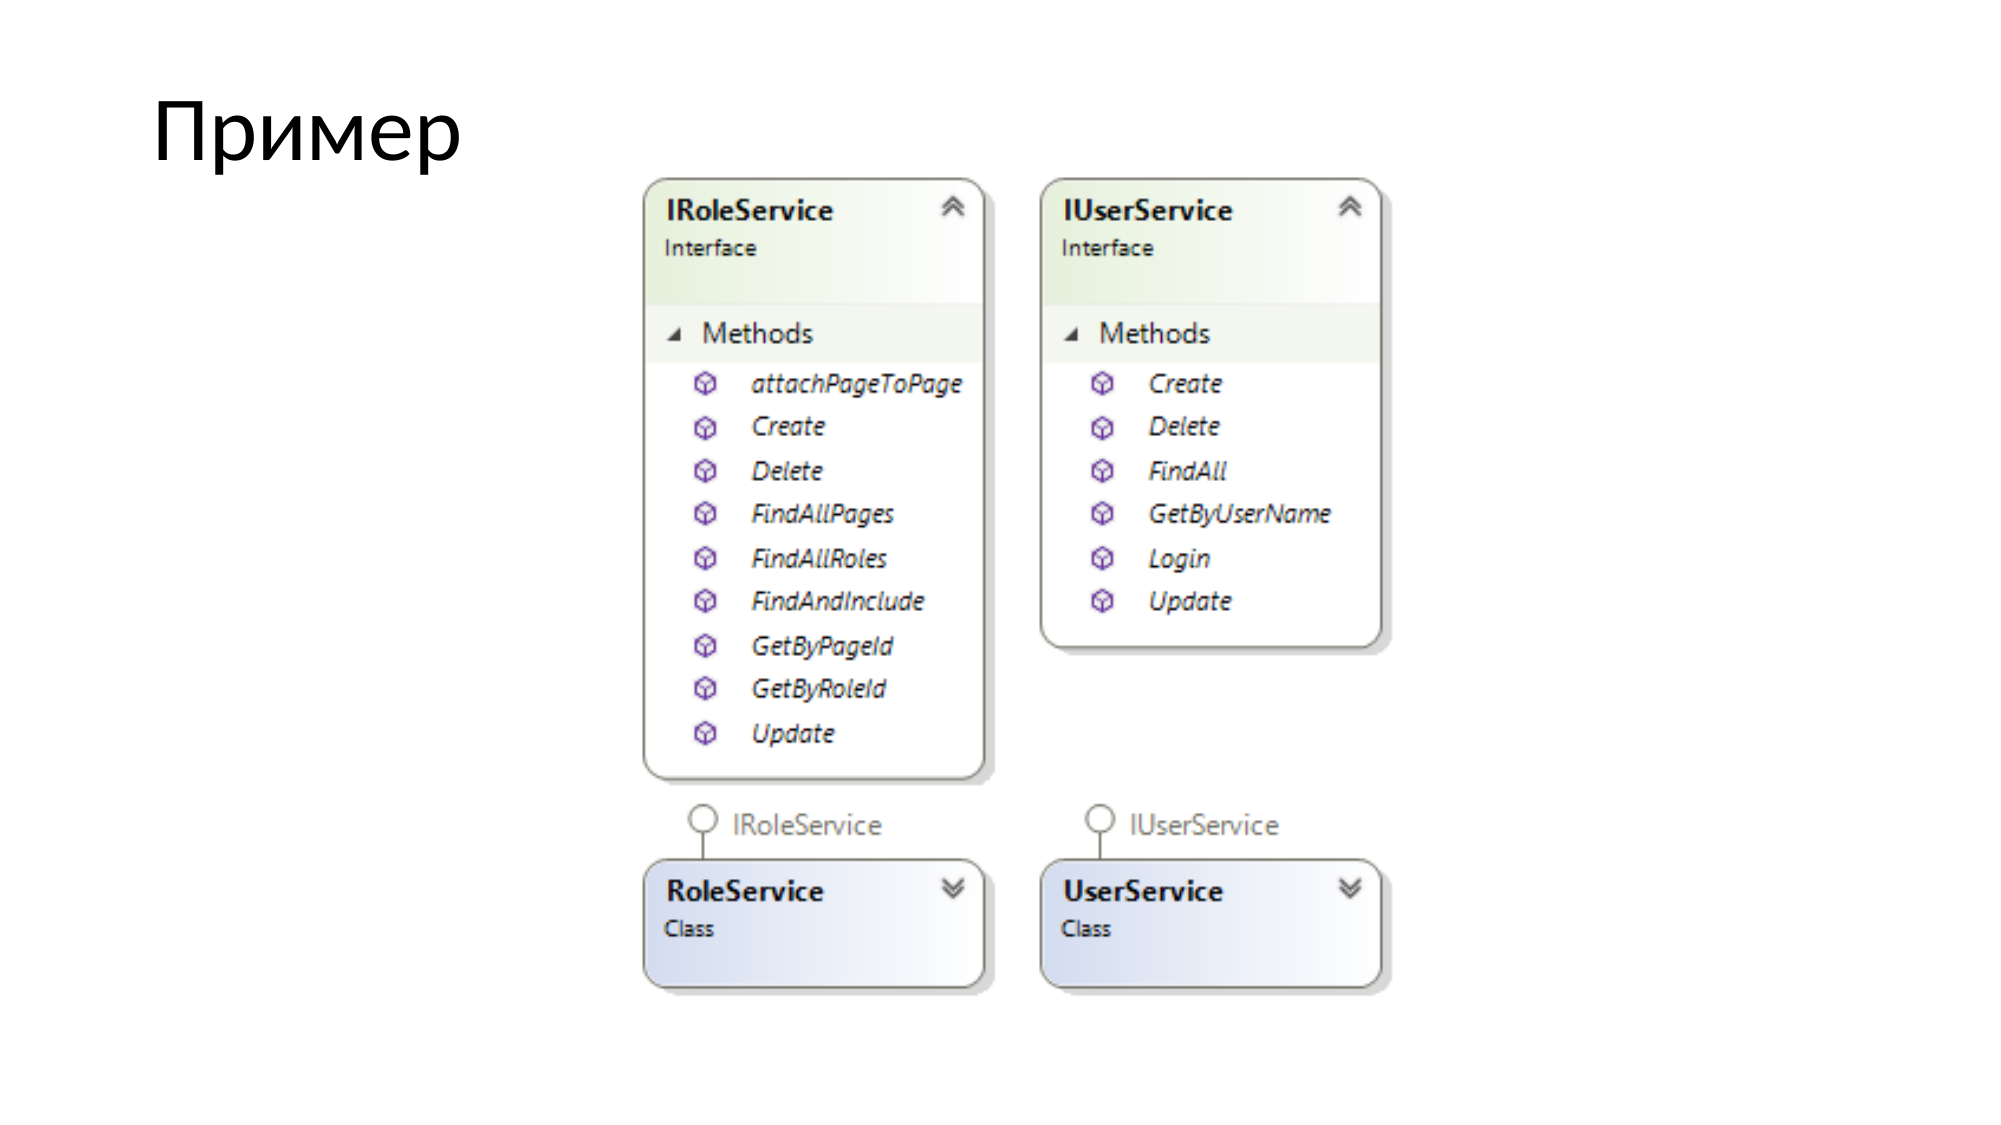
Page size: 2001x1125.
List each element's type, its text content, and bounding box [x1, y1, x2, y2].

picture [615, 150, 1447, 1028]
text_box Пример [137, 59, 1863, 202]
